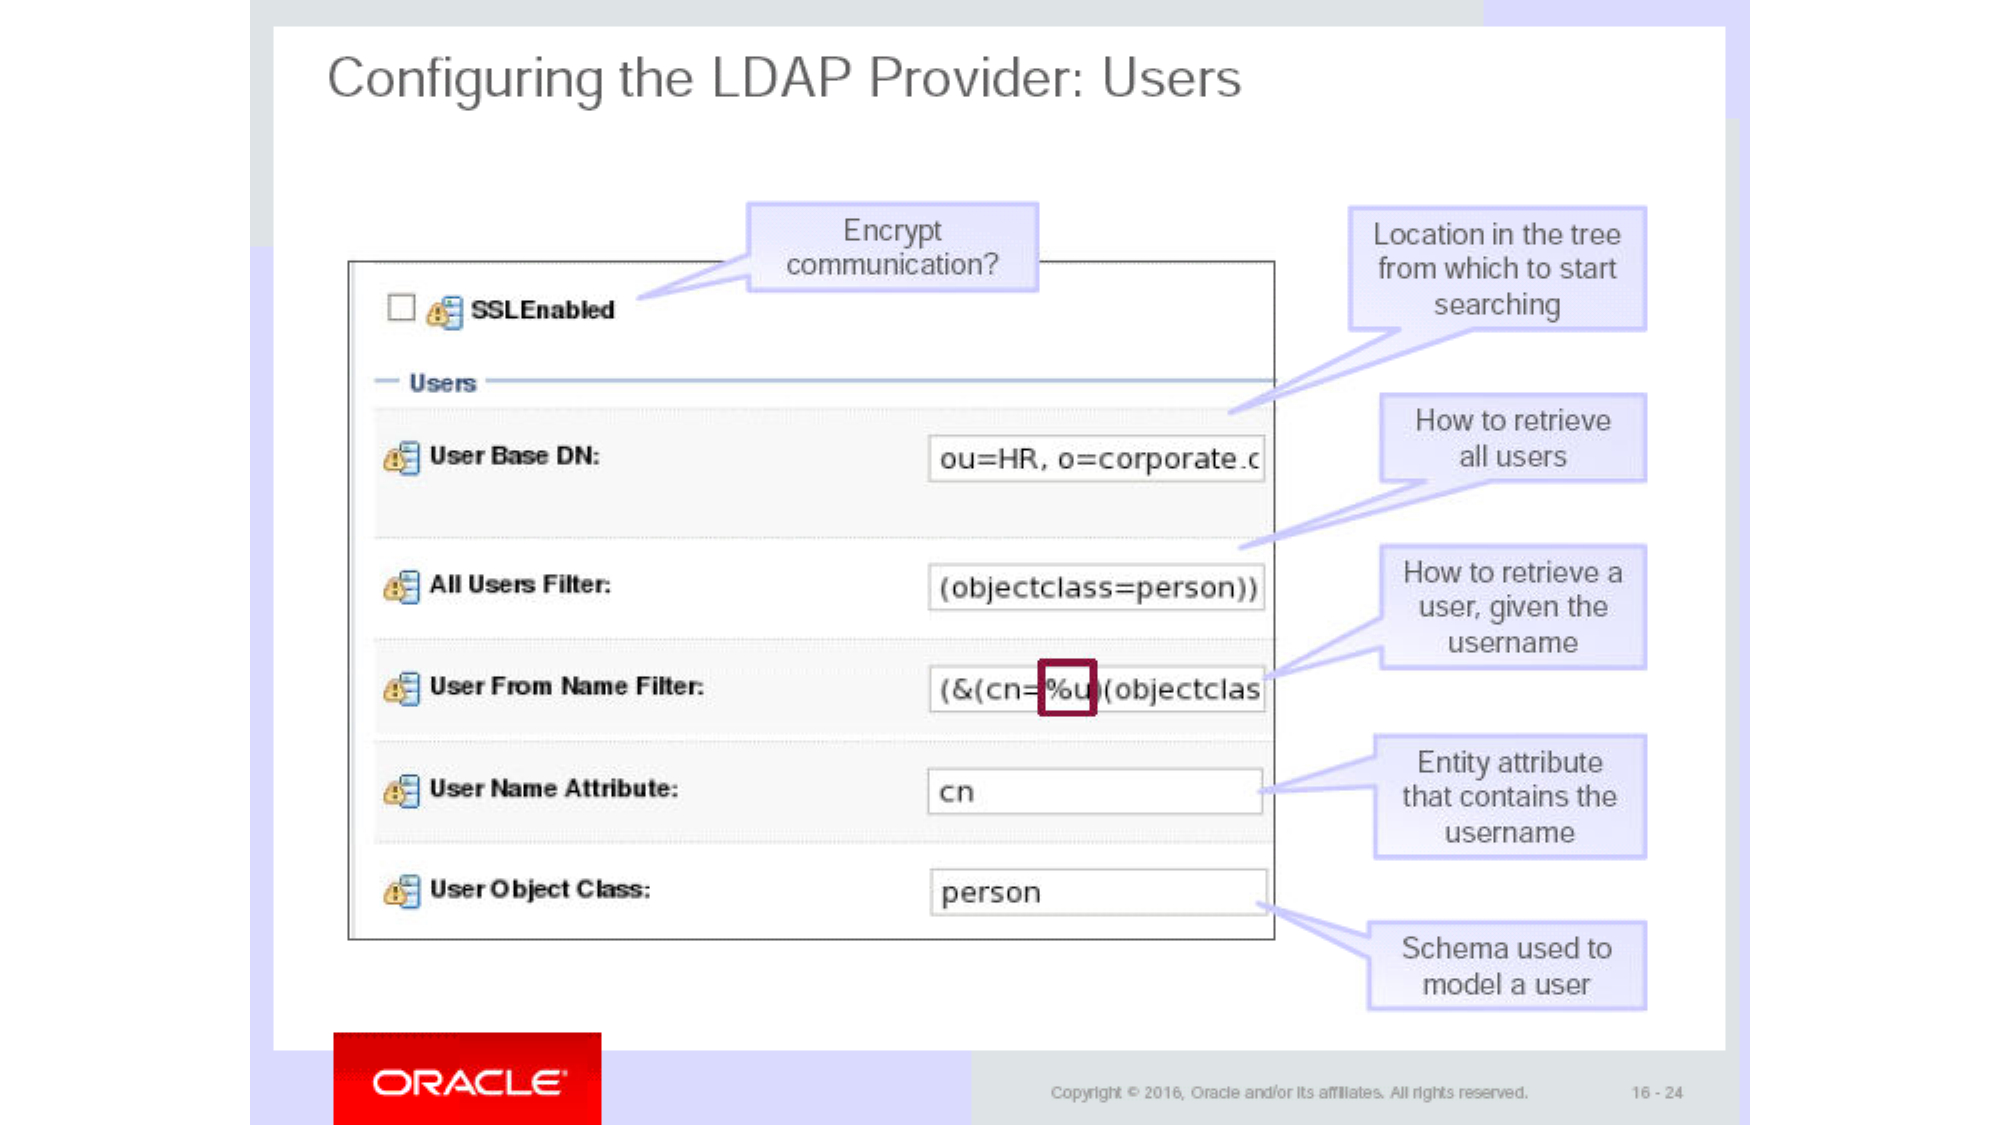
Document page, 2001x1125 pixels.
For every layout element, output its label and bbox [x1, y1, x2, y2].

picture [250, 0, 1750, 1125]
